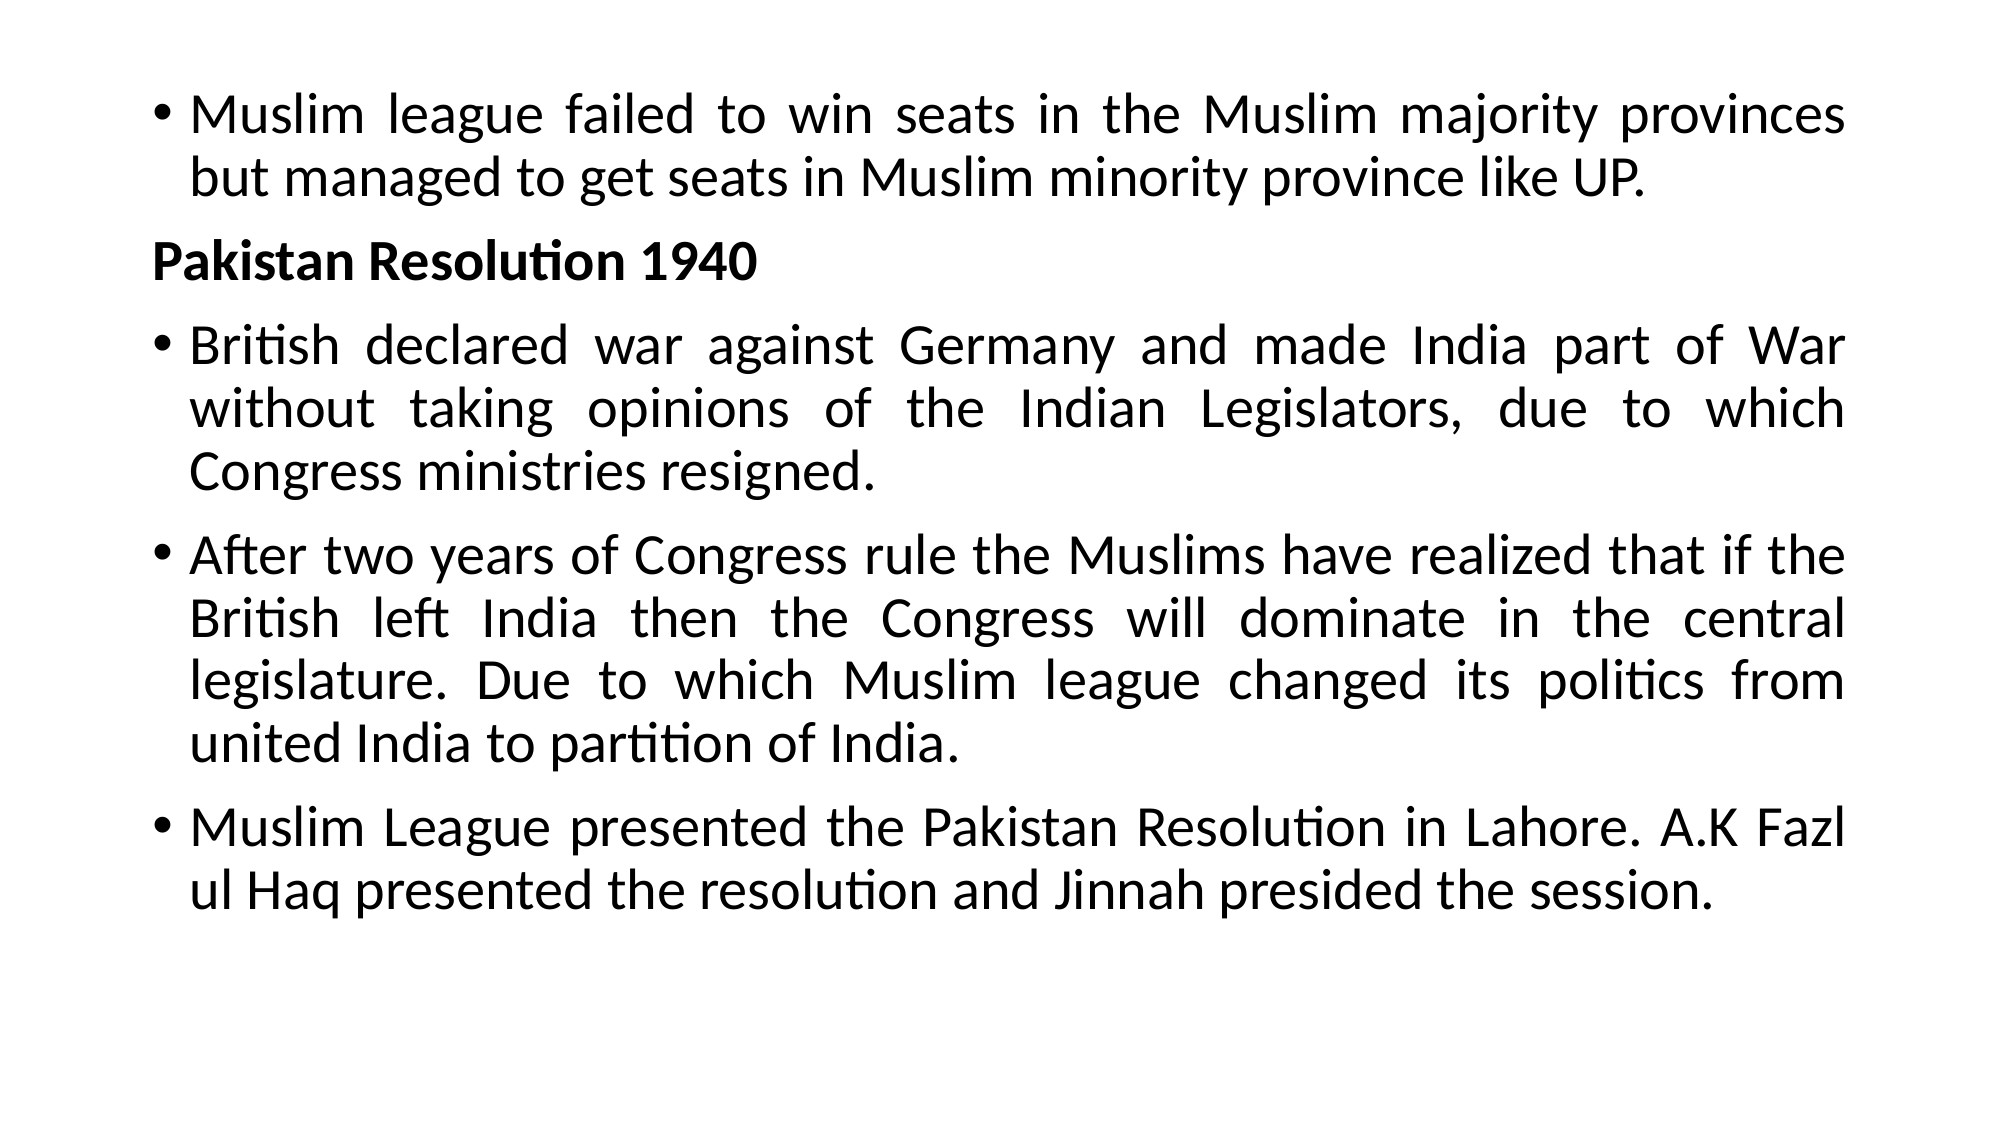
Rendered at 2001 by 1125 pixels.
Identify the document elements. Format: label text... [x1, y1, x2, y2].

list Muslim league failed to win seats in the Muslim majority provinces but managed to get seats in Muslim minority province like UP. Pakistan Resolution 1940 British declared war against Germany and made India part of War without taking opinions of the Indian Legislators, due to which Congress ministries resigned. After two years of Congress rule the Muslims have realized that if the British left India then the Congress will dominate in the central legislature. Due to which Muslim league changed its politics from united India to partition of India. Muslim League presented the Pakistan Resolution in Lahore. A.K Fazl ul Haq presented the resolution and Jinnah presided the session. [137, 76, 1863, 1014]
